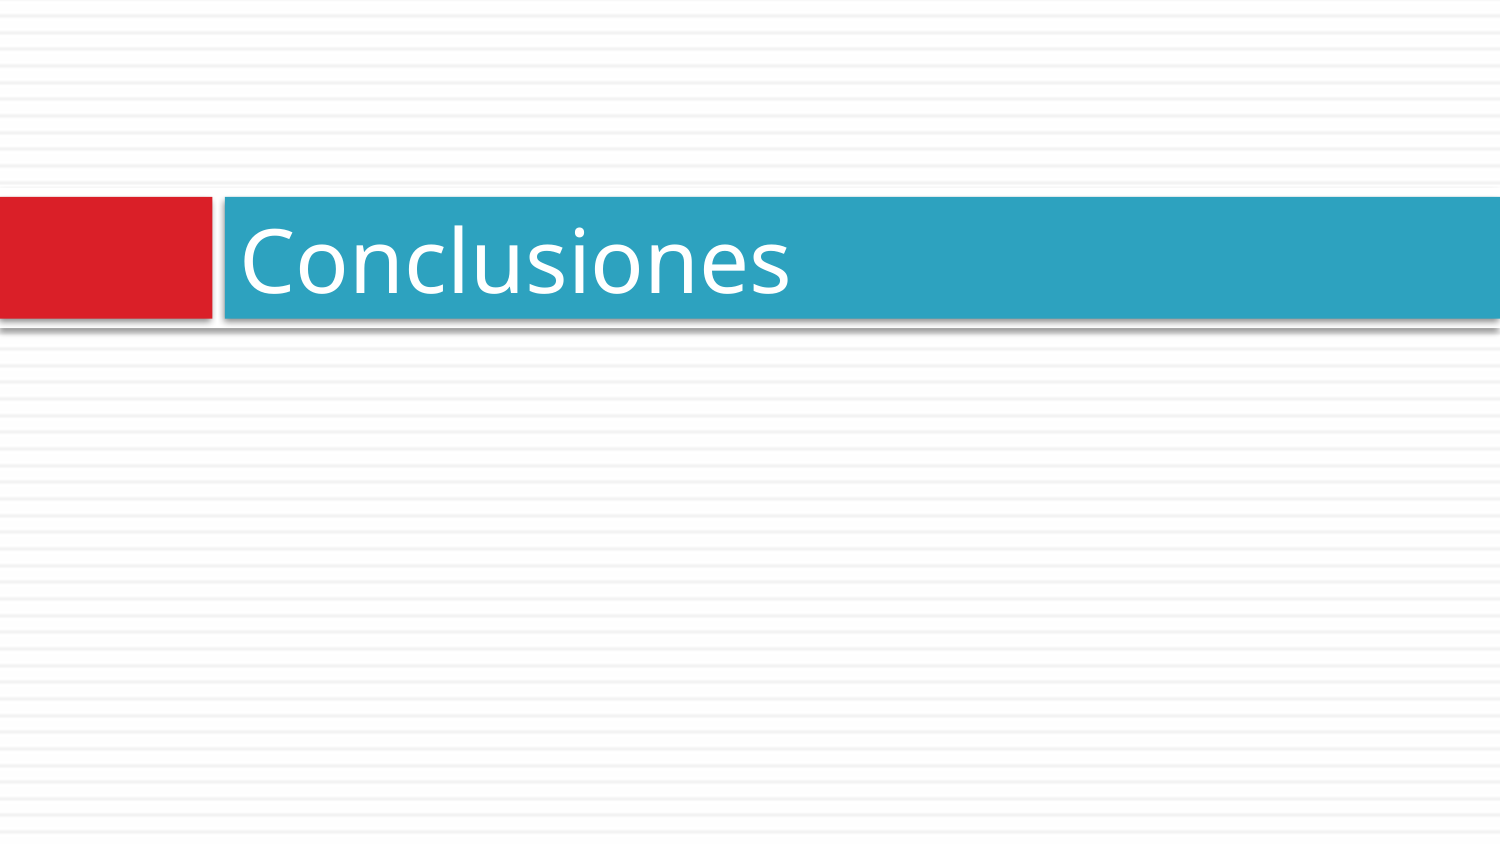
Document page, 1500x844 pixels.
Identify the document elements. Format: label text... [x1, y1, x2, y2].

title Conclusiones [225, 196, 1475, 319]
